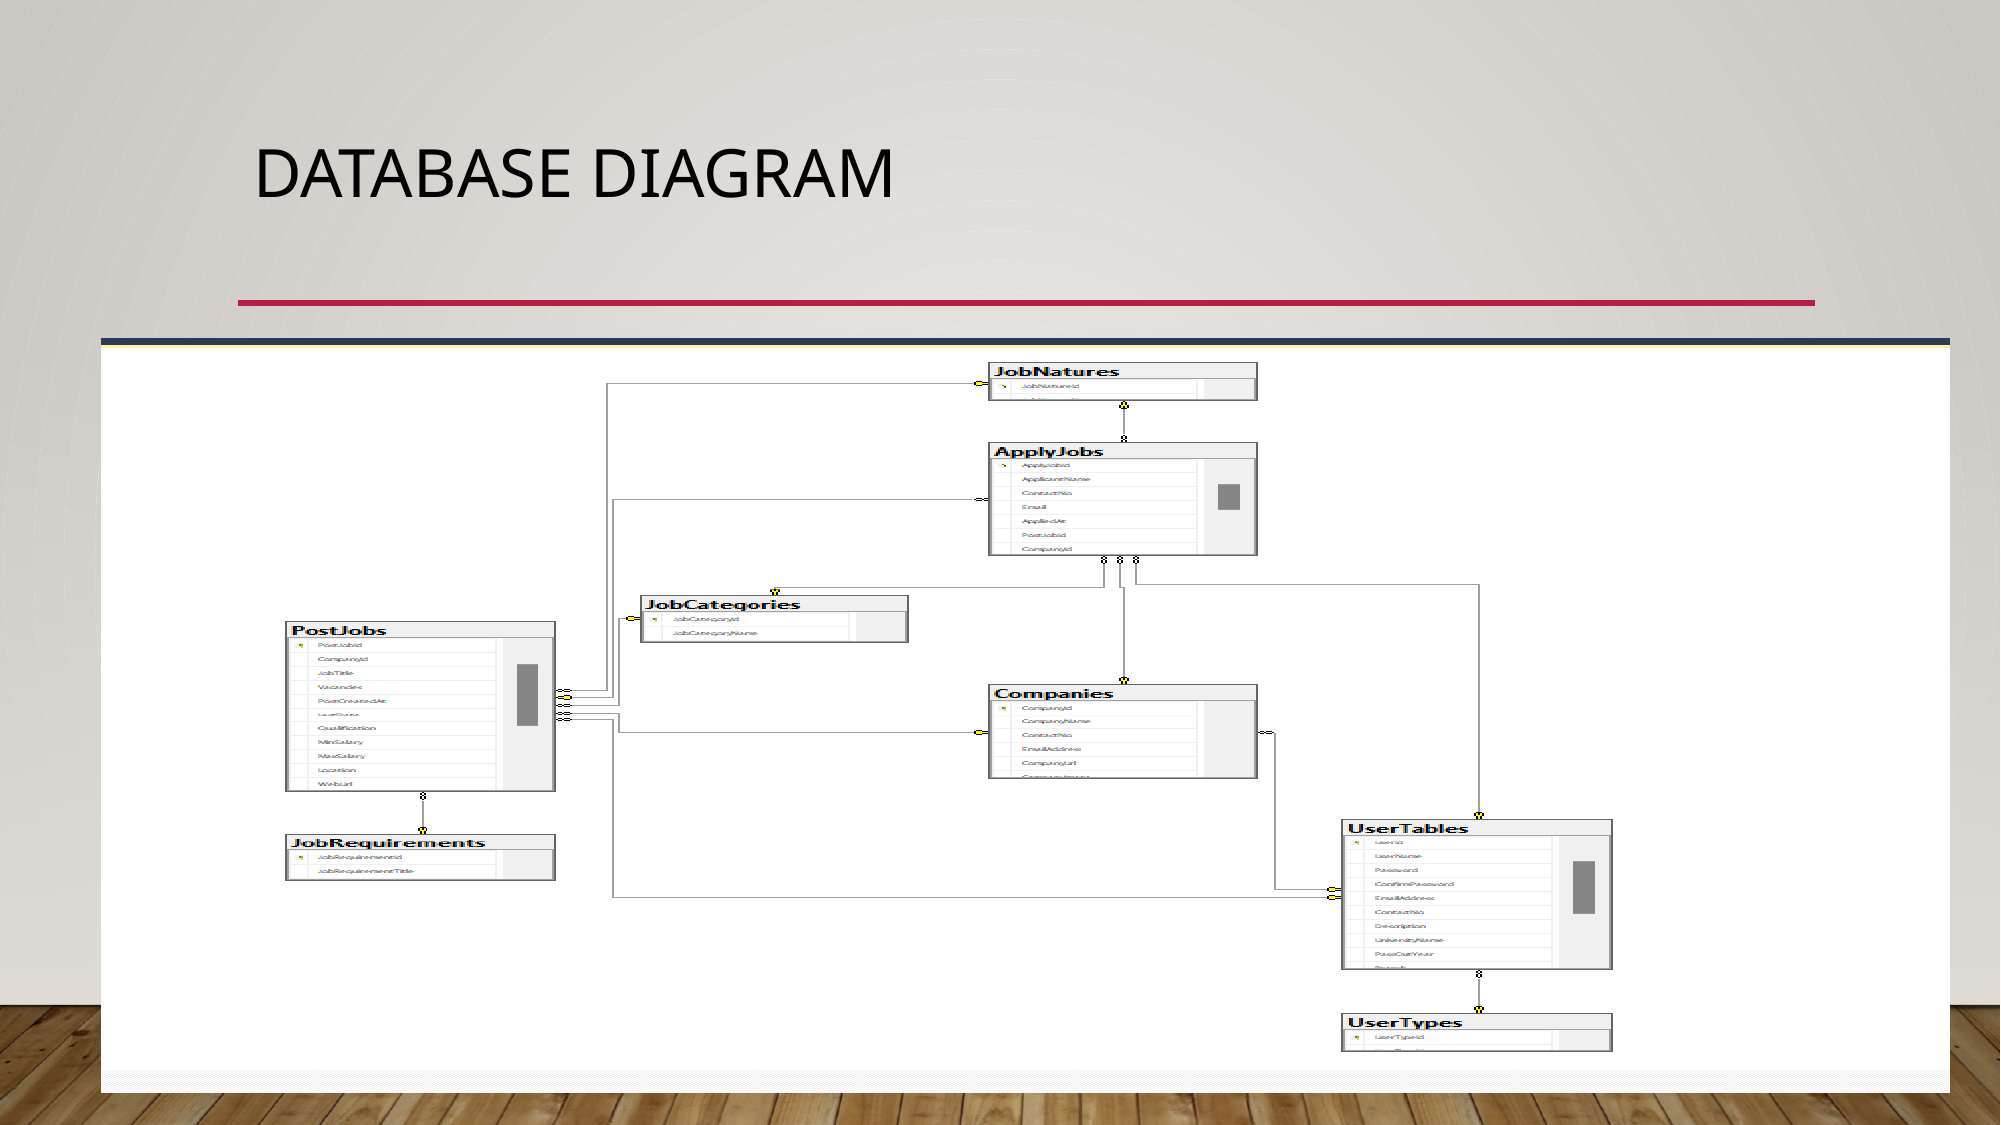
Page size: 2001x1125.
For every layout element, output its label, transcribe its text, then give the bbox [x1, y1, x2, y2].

title DATABASE DIAGRAM [238, 131, 1814, 305]
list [101, 338, 1951, 1094]
picture [0, 1005, 2000, 1125]
